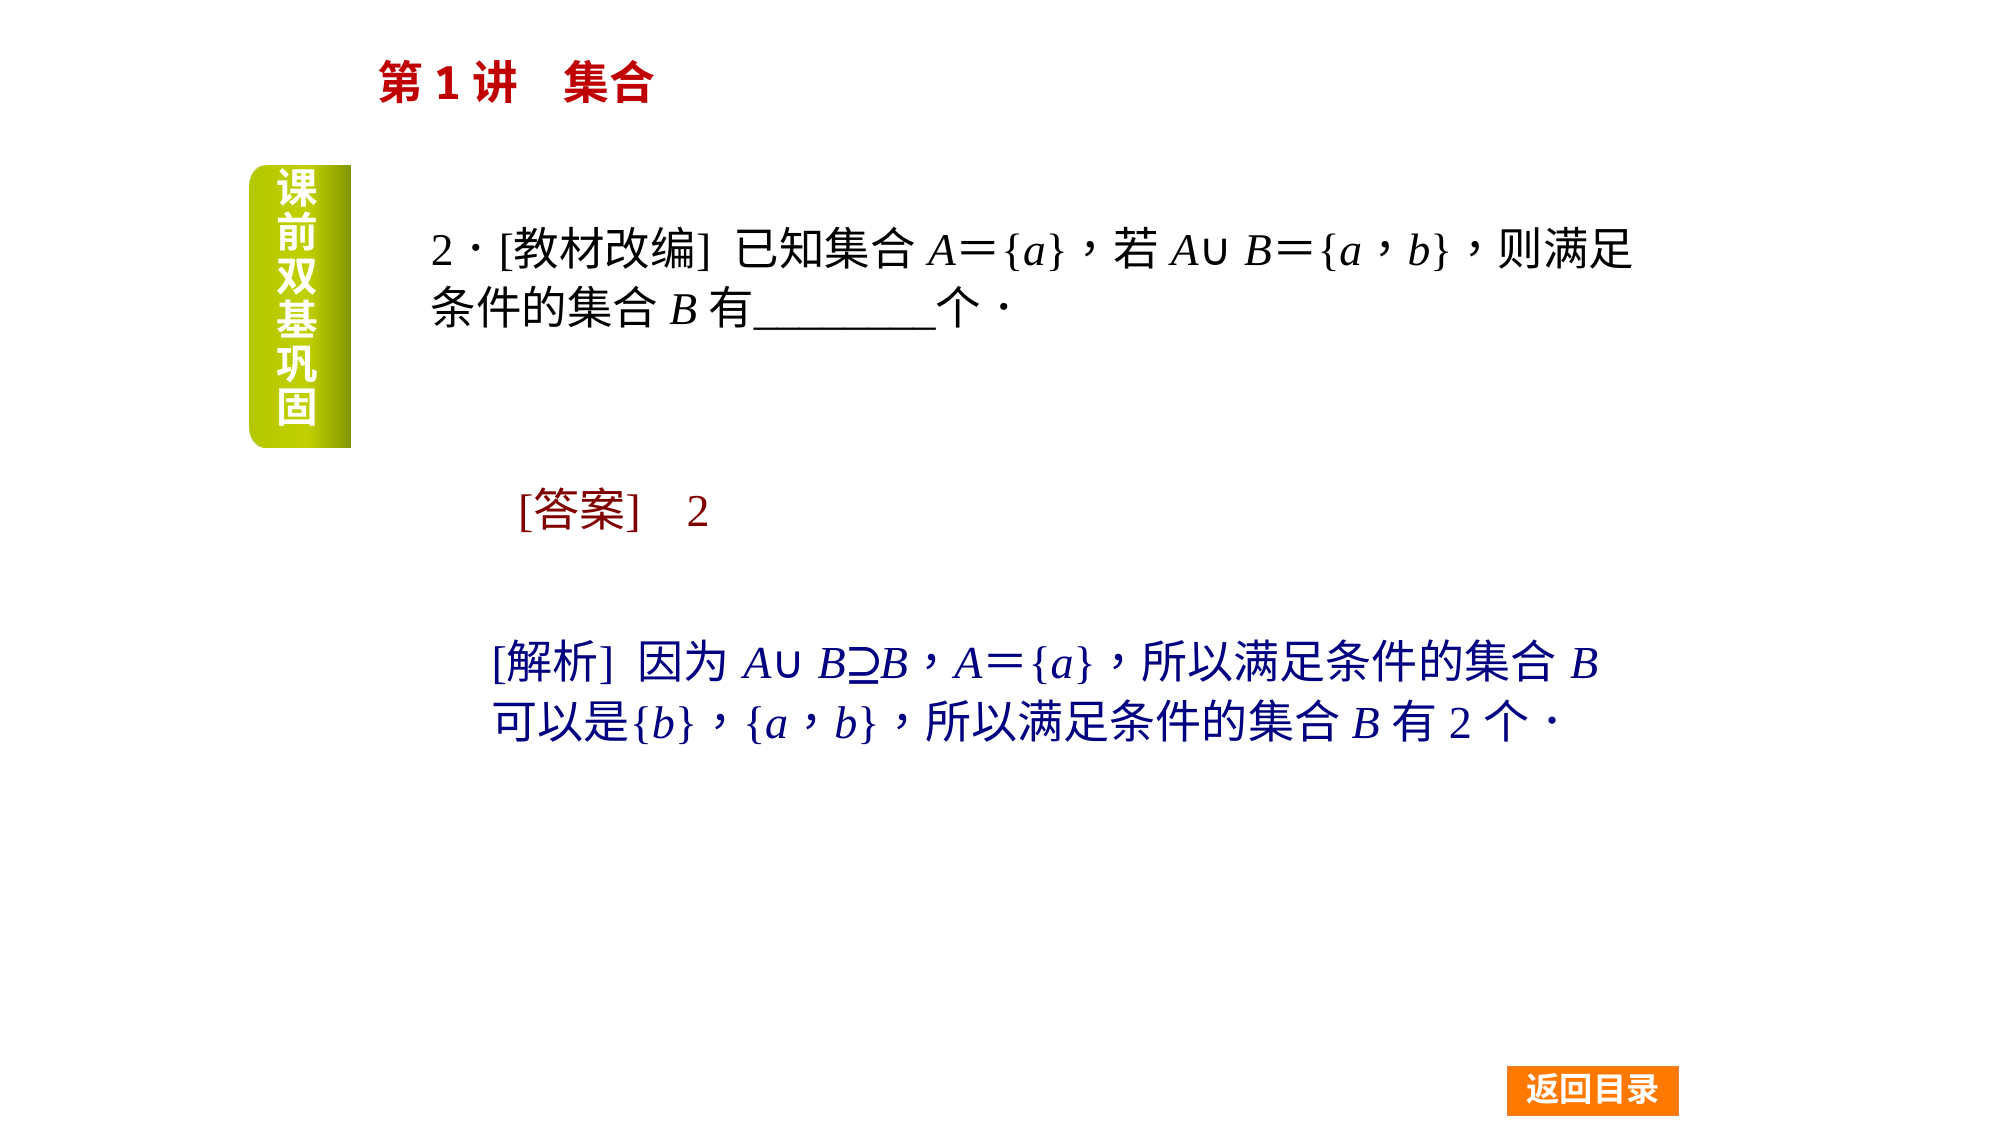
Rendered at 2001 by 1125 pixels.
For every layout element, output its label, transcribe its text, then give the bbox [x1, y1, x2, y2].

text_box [491, 632, 1598, 943]
text_box 返回目录 [1507, 1066, 1679, 1116]
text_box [430, 219, 1633, 503]
text_box 第1讲 集合 [362, 42, 1461, 121]
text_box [425, 480, 1566, 601]
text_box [249, 161, 351, 450]
